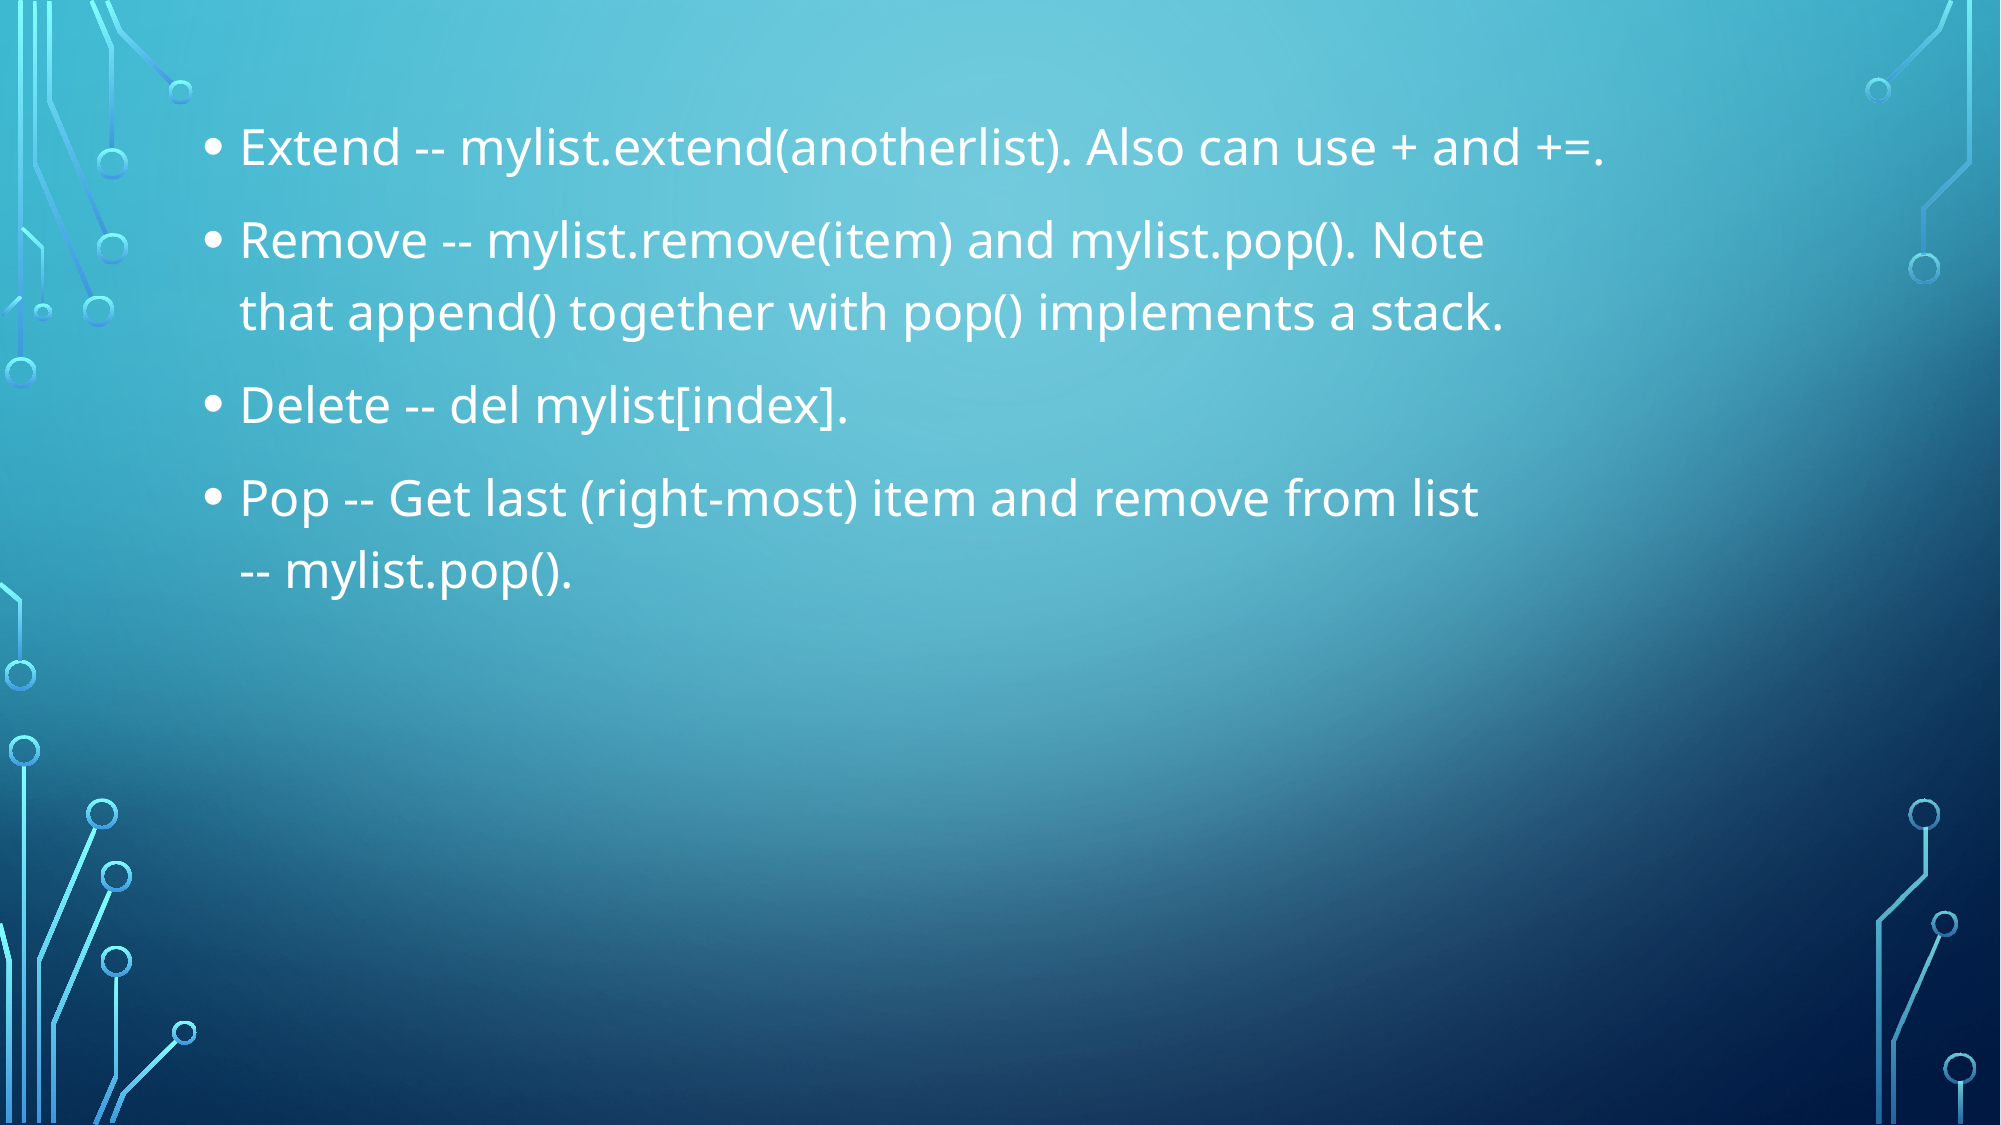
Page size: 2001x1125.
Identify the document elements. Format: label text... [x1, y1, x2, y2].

list Extend -- mylist.extend(anotherlist). Also can use + and +=. Remove -- mylist.remove(item) and mylist.pop(). Note that append() together with pop() implements a stack. Delete -- del mylist[index]. Pop -- Get last (right-most) item and remove from list -- mylist.pop(). [187, 96, 1813, 950]
